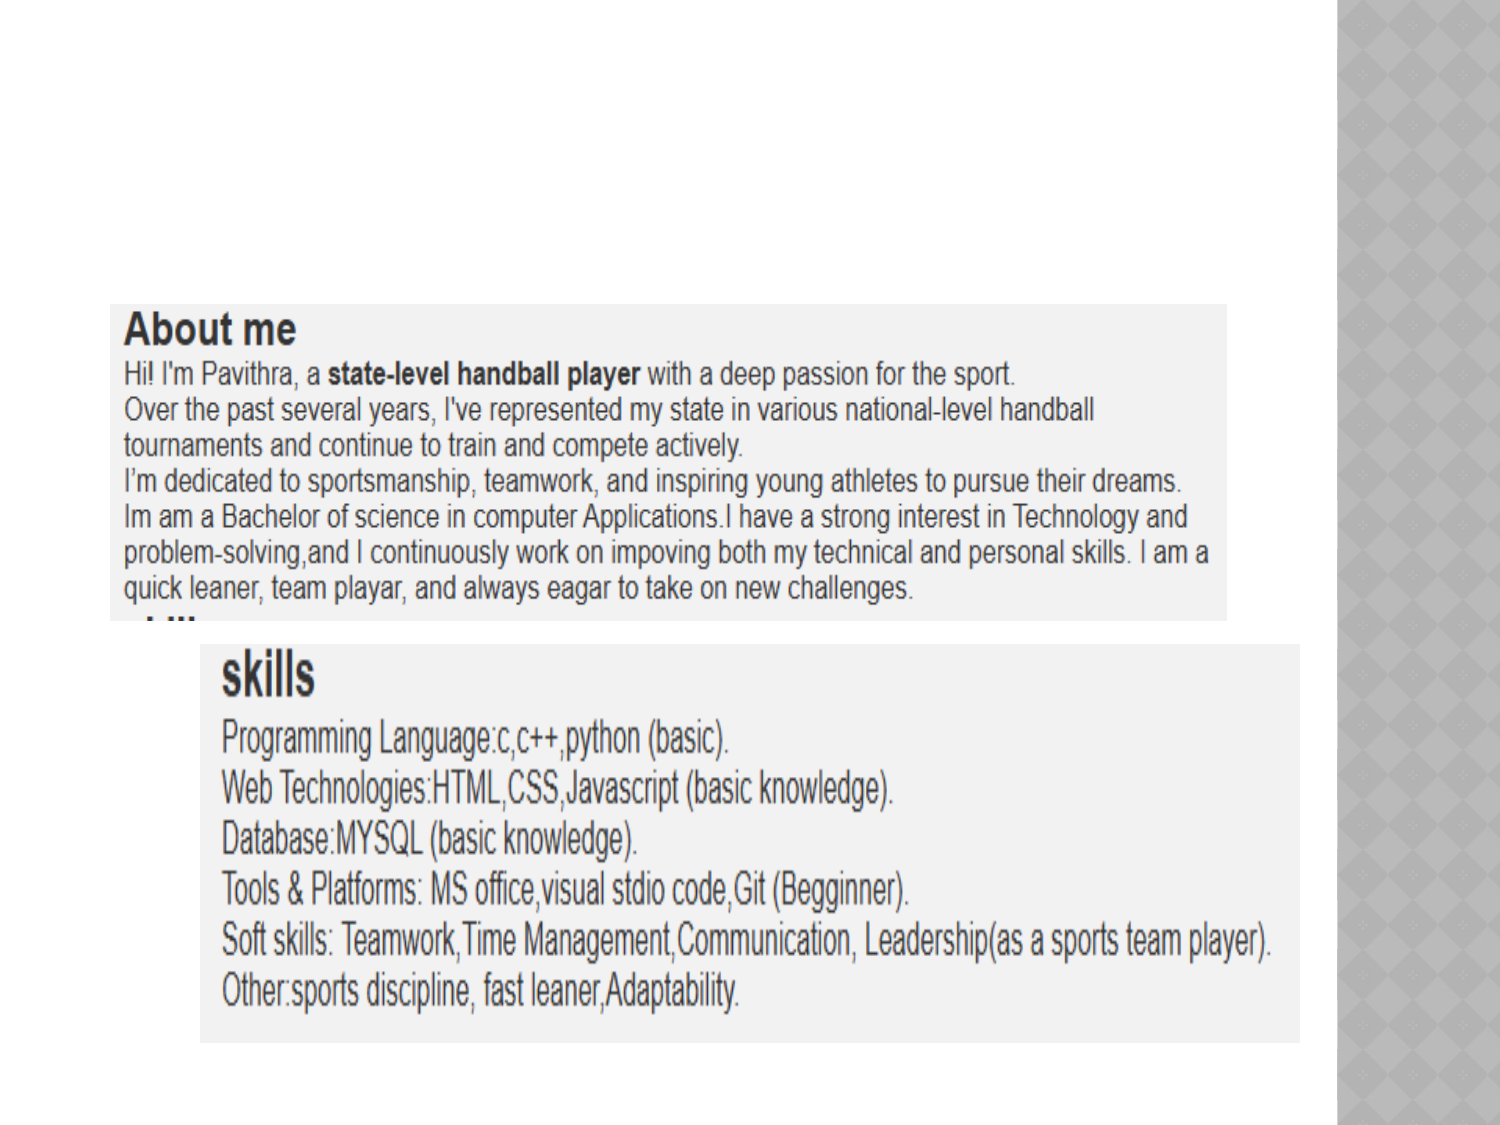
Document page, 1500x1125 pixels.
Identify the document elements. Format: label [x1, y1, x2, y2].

list [110, 304, 1227, 622]
picture [200, 644, 1300, 1044]
